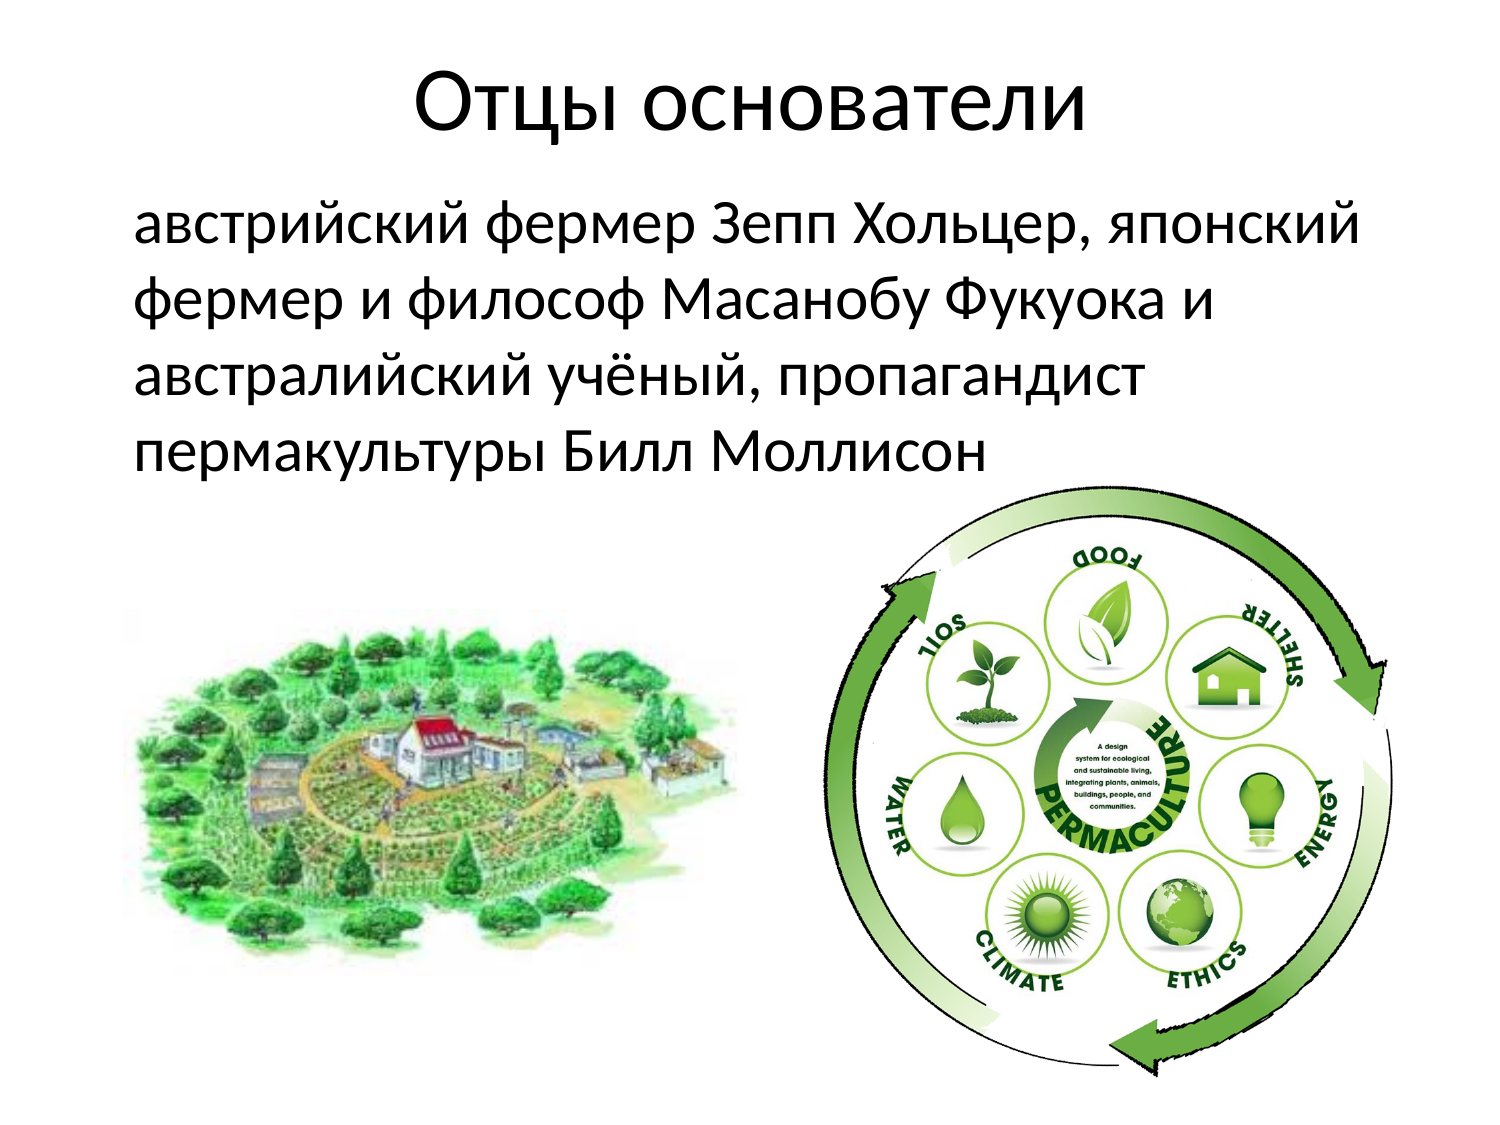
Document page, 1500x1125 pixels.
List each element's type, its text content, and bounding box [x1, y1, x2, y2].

title Отцы основатели [76, 0, 1427, 188]
picture [123, 609, 746, 977]
picture [808, 479, 1409, 1079]
list австрийский фермер Зепп Хольцер, японский фермер и философ Масанобу Фукуока и австралийский учёный, пропагандист пермакультуры Билл Моллисон [64, 172, 1415, 556]
